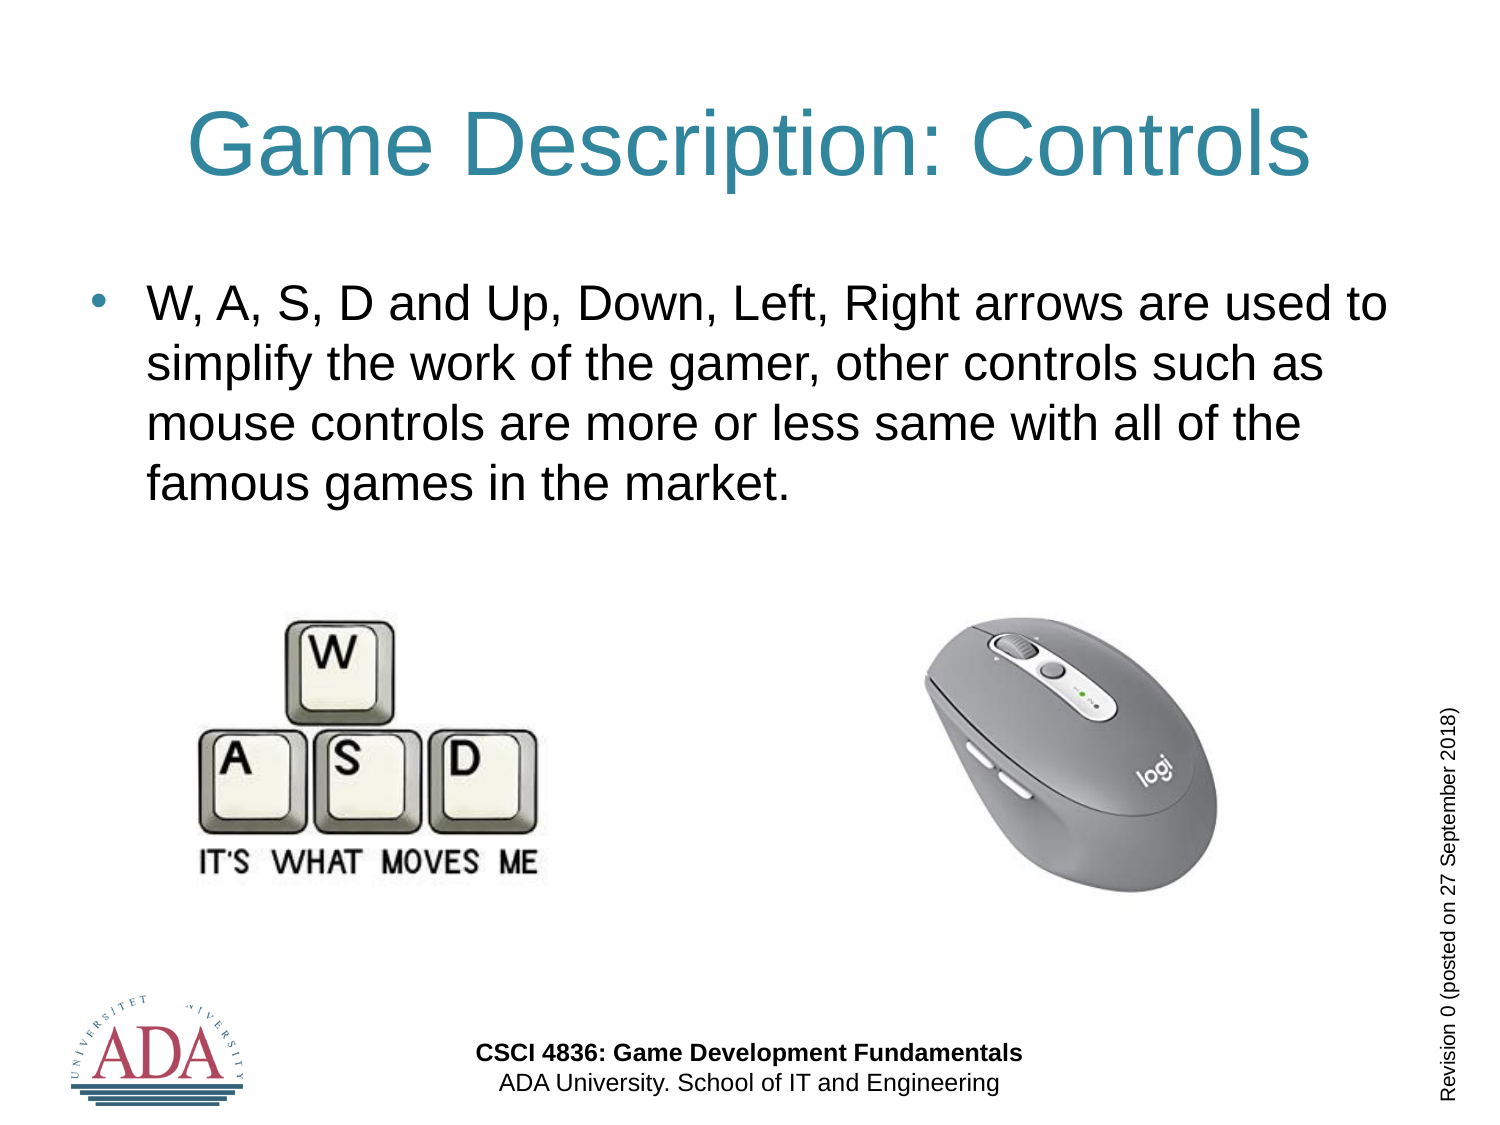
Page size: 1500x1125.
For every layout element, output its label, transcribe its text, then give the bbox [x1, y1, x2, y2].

list W, A, S, D and Up, Down, Left, Right arrows are used to simplify the work of the gamer, other controls such as mouse controls are more or less same with all of the famous games in the market. [75, 262, 1425, 1005]
picture [808, 573, 1346, 933]
title Game Description: Controls [75, 45, 1425, 233]
picture [71, 535, 617, 1106]
